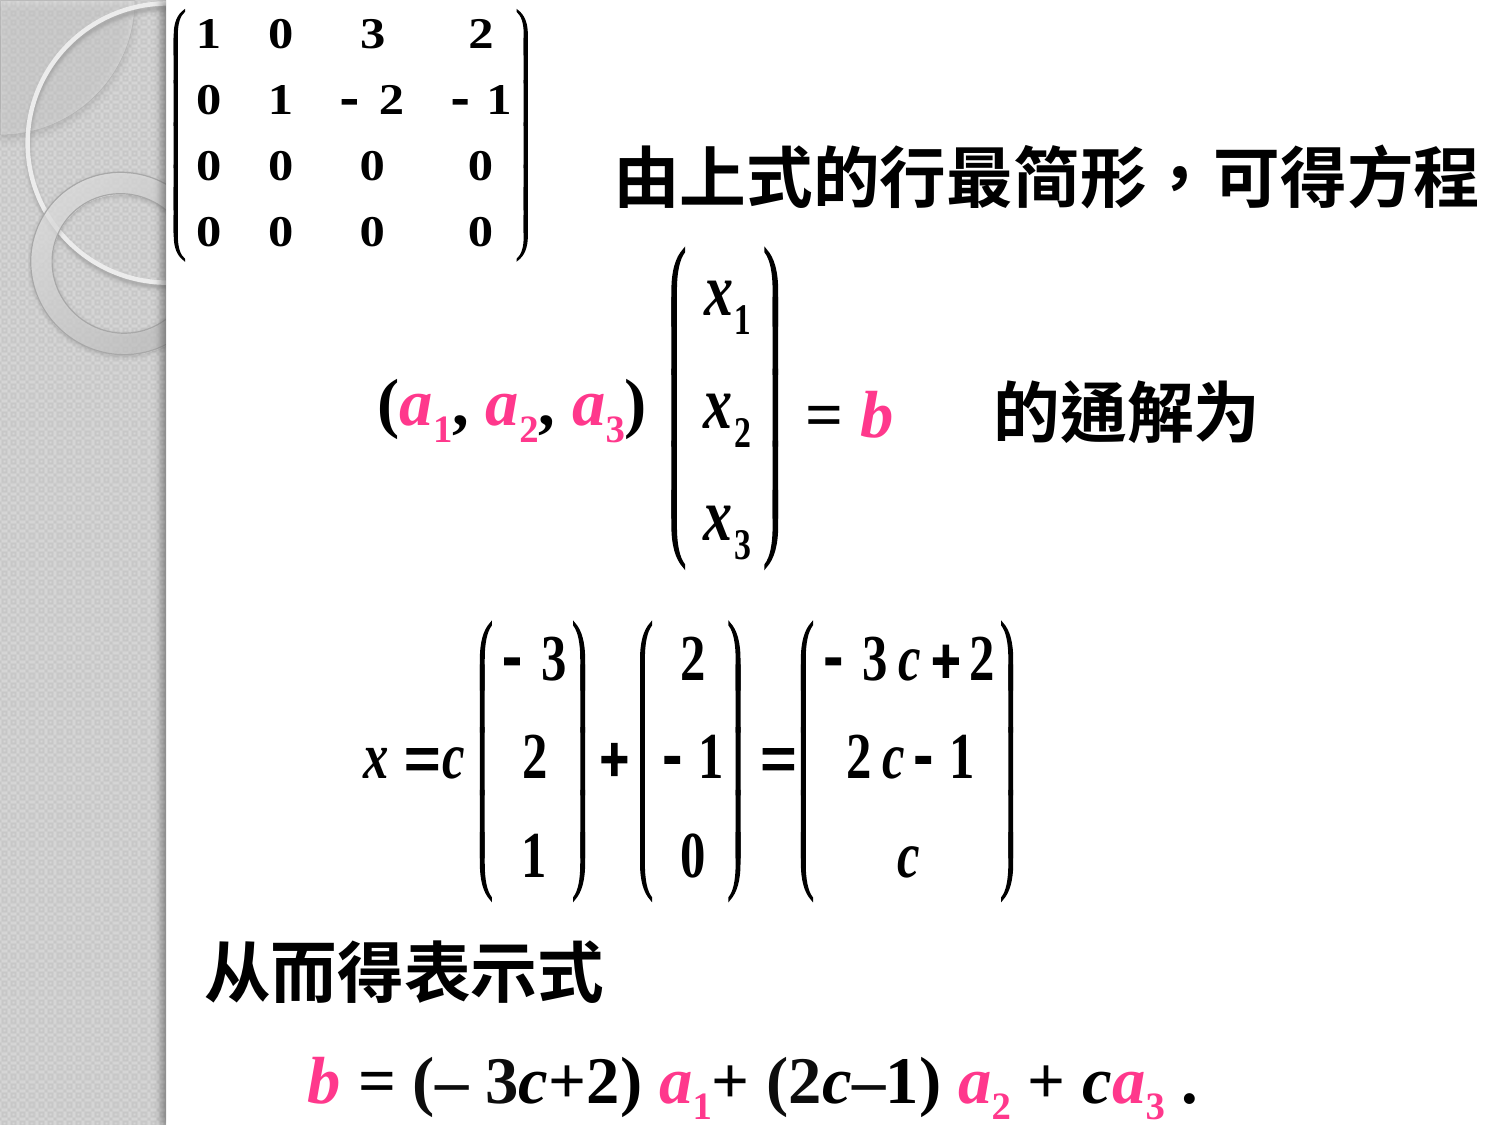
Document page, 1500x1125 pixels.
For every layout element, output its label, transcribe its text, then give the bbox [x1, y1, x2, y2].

text_box = b 的通解为 [800, 363, 1276, 458]
text_box (a1, a2, a3) [362, 351, 637, 458]
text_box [351, 609, 1029, 911]
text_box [644, 234, 795, 585]
text_box 从而得表示式 [189, 923, 620, 1019]
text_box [163, 0, 544, 269]
text_box b = (– 3c+2) a1+ (2c–1) a2 + ca3 . [293, 1029, 1214, 1125]
text_box 由上式的行最简形，可得方程 [598, 128, 1496, 224]
